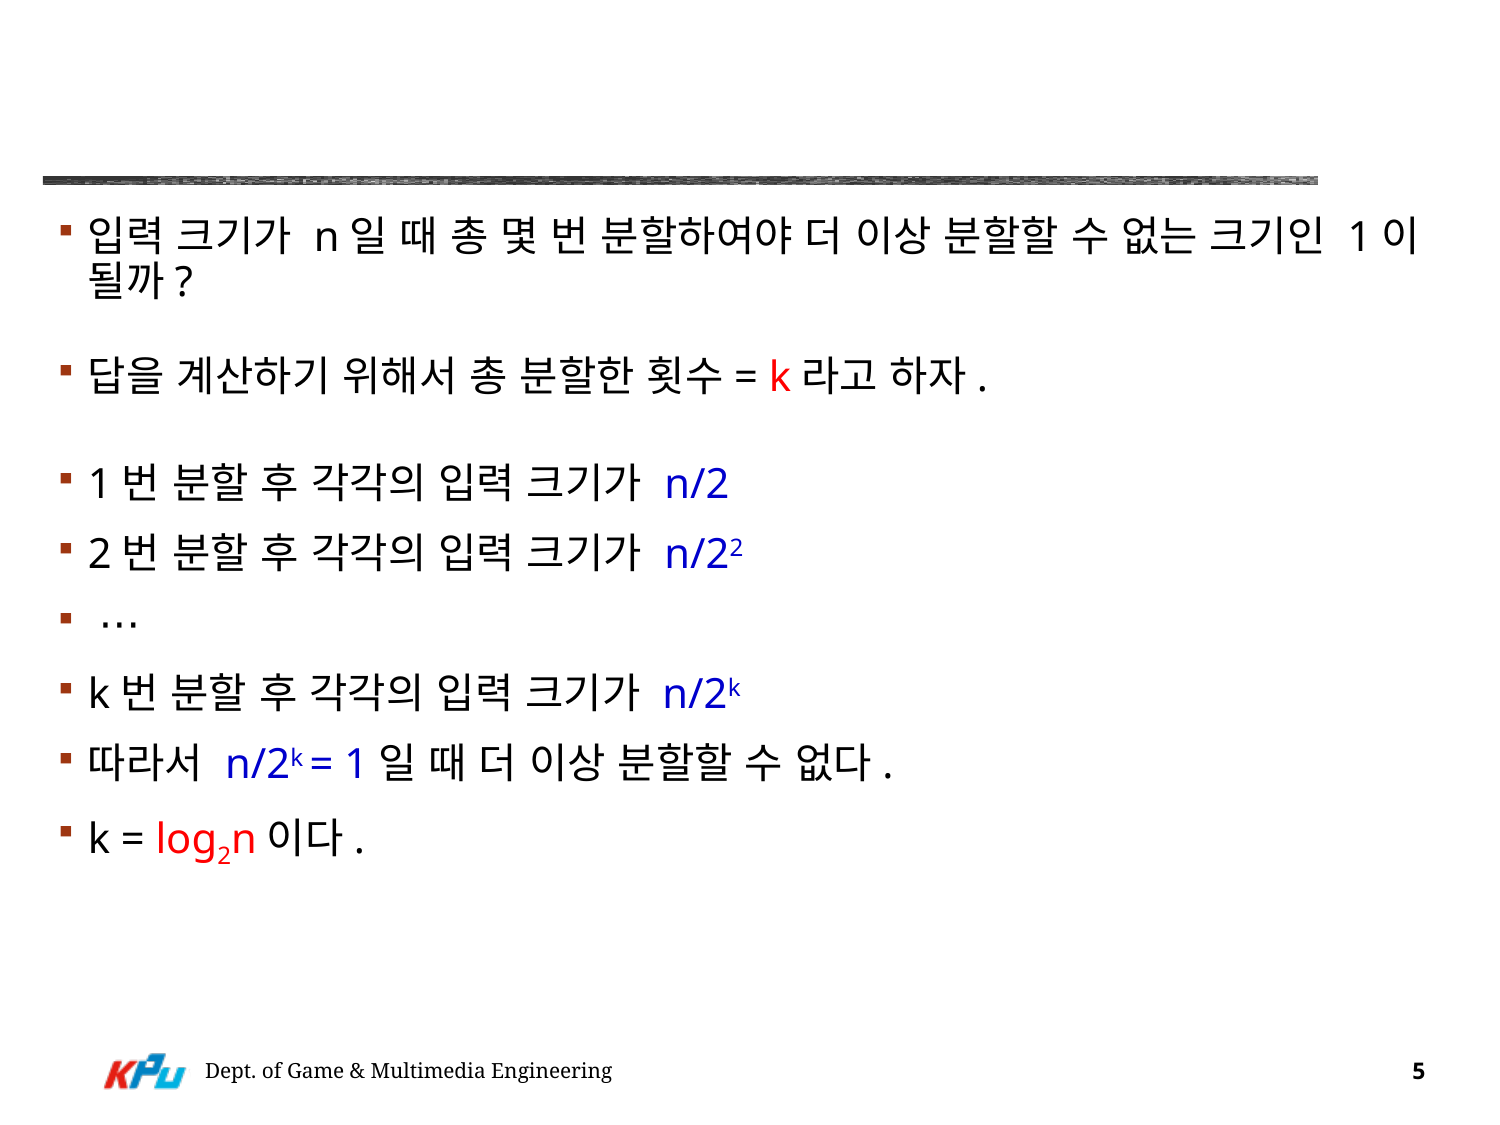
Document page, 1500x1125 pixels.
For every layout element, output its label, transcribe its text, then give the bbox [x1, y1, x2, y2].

picture [92, 1030, 191, 1120]
footer Dept. of Game & Multimedia Engineering [190, 1042, 879, 1103]
list 입력 크기가 n일 때 총 몇 번 분할하여야 더 이상 분할할 수 없는 크기인 1이 될까? 답을 계산하기 위해서 총 분할한 횟수= k라고 하자. 1번 분할 후 각각의 입력 크기가 n/2 2번 분할 후 각각의 입력 크기가 n/22 ⋯ k번 분할 후 각각의 입력 크기가 n/2k 따라서 n/2k = 1일 때 더 이상 분할할 수 없다. k = log2n이다. [42, 207, 1458, 1013]
slide_number 5 [1379, 1042, 1459, 1103]
